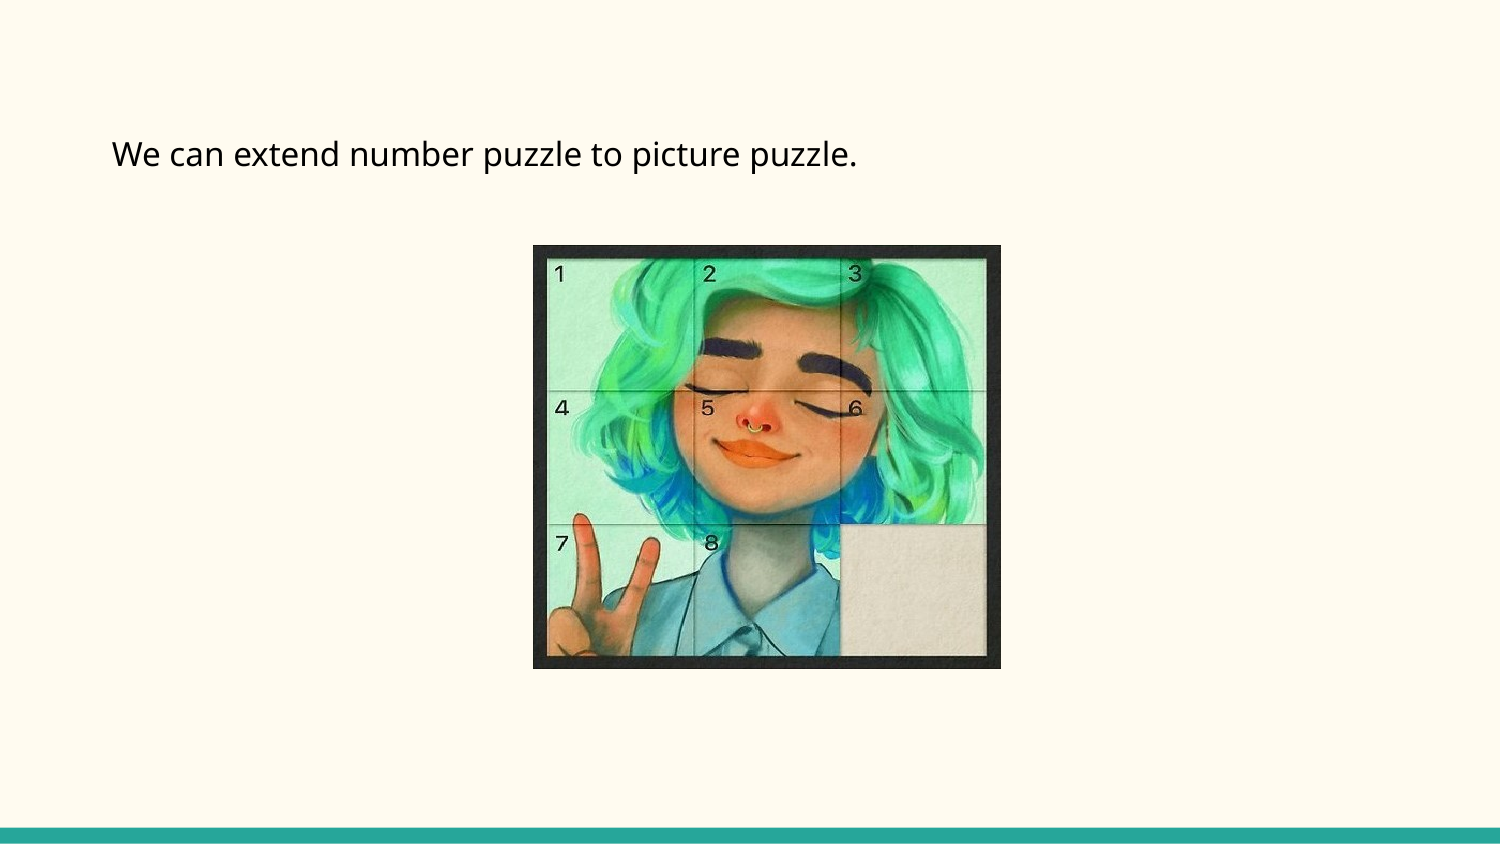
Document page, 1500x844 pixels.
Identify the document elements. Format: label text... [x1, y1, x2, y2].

list We can extend number puzzle to picture puzzle. [51, 111, 1449, 750]
picture [533, 245, 1001, 669]
